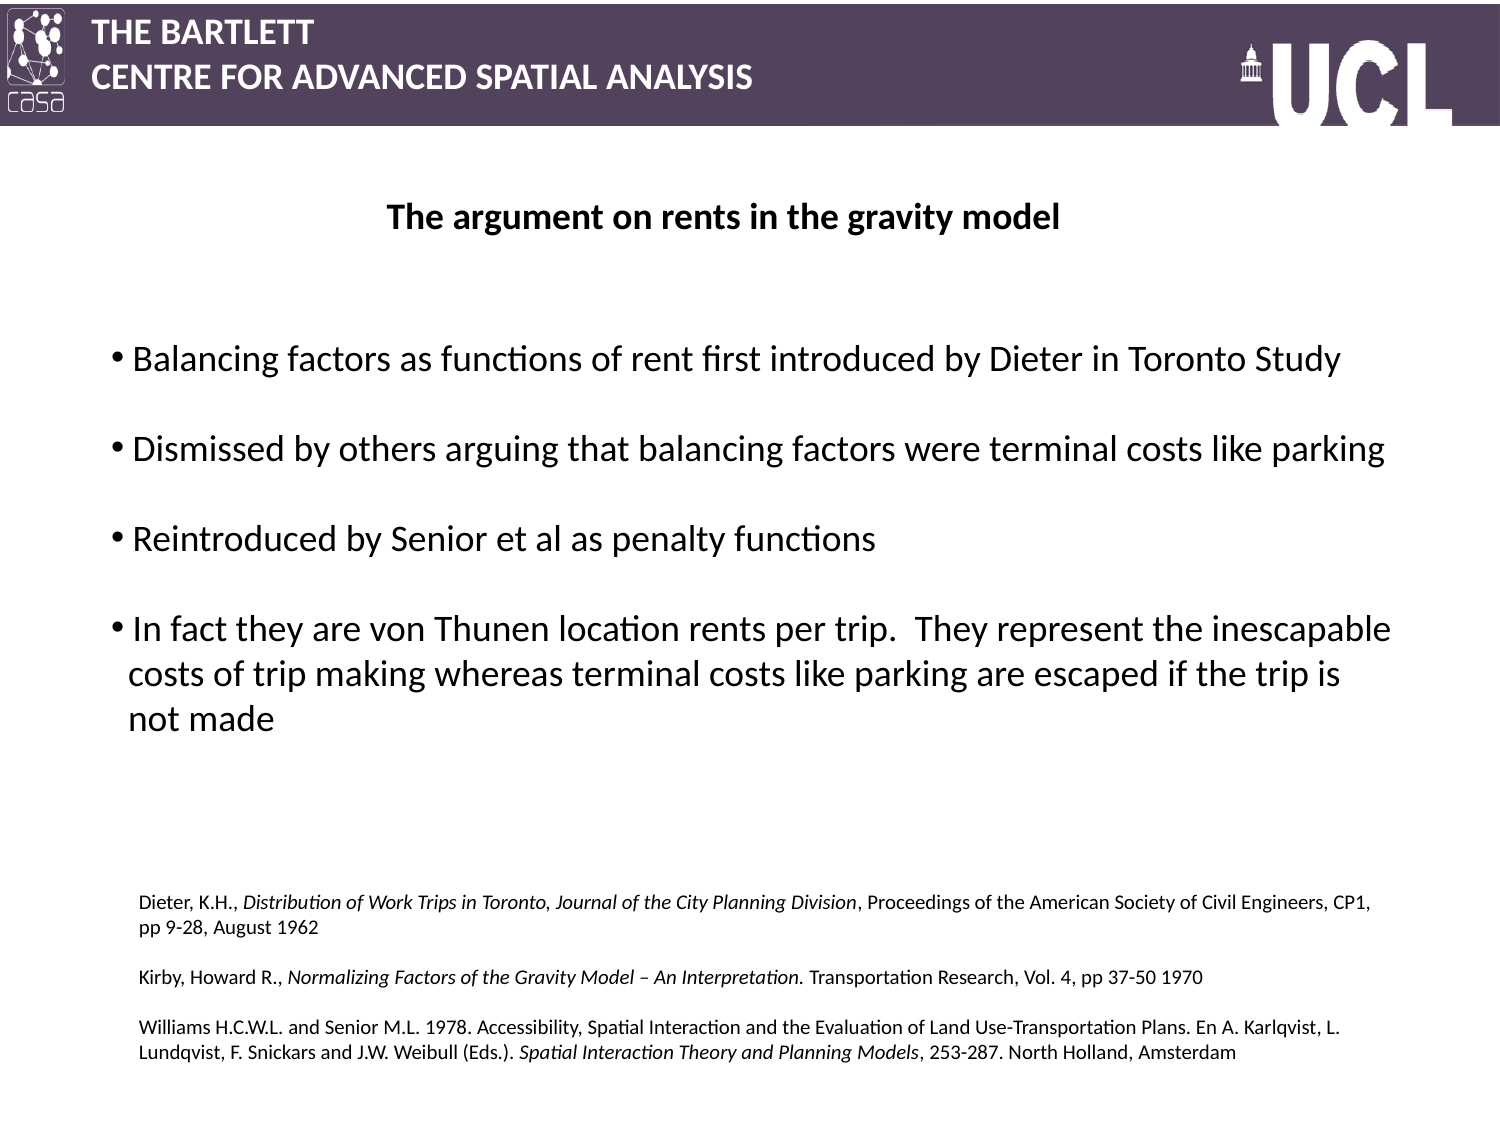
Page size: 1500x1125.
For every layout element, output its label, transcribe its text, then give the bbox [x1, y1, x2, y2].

text_box Dieter, K.H., Distribution of Work Trips in Toronto, Journal of the City Planning Division, Proceedings of the American Society of Civil Engineers, CP1, pp 9-28, August 1962 Kirby, Howard R., Normalizing Factors of the Gravity Model – An Interpretation. Transportation Research, Vol. 4, pp 37-50 1970 Williams H.C.W.L. and Senior M.L. 1978. Accessibility, Spatial Interaction and the Evaluation of Land Use-Transportation Plans. En A. Karlqvist, L. Lundqvist, F. Snickars and J.W. Weibull (Eds.). Spatial Interaction Theory and Planning Models, 253-287. North Holland, Amsterdam [123, 881, 1388, 1072]
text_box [0, 0, 1500, 152]
text_box The argument on rents in the gravity model [371, 184, 1081, 245]
text_box Balancing factors as functions of rent first introduced by Dieter in Toronto Study Dismissed by others arguing that balancing factors were terminal costs like parking Reintroduced by Senior et al as penalty functions In fact they are von Thunen location rents per trip. They represent the inescapable costs of trip making whereas terminal costs like parking are escaped if the trip is not made [96, 326, 1409, 791]
